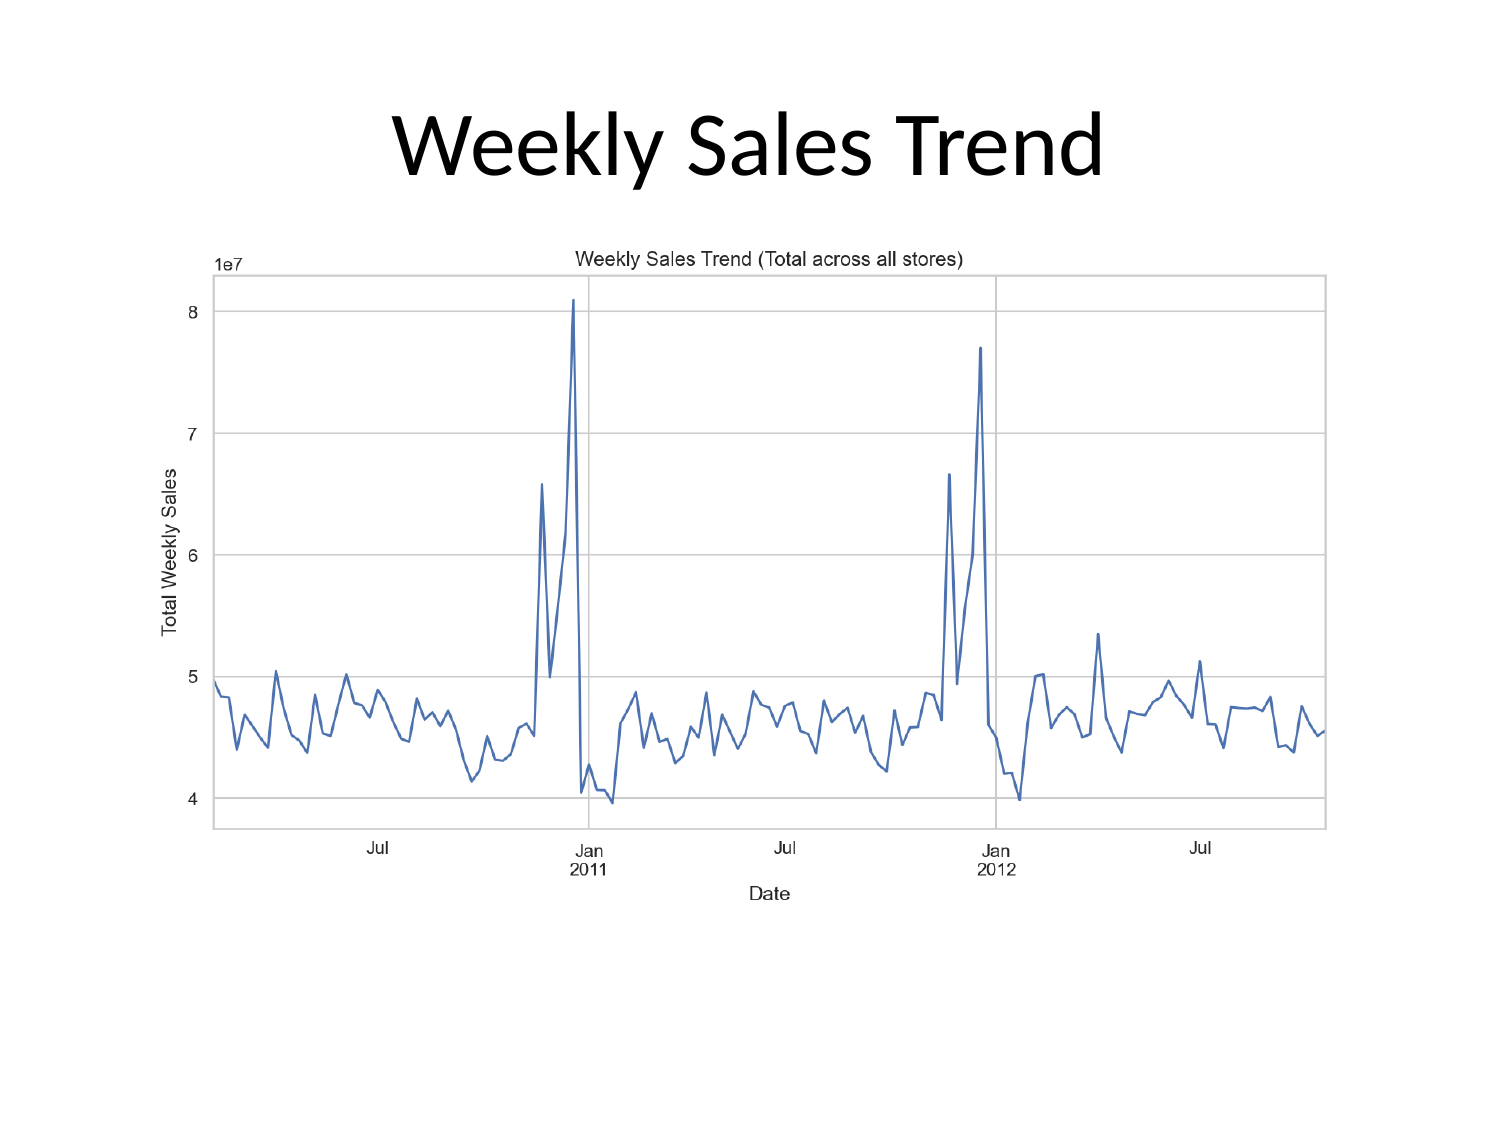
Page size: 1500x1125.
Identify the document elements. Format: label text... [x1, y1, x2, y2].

picture [149, 239, 1336, 916]
title Weekly Sales Trend [75, 45, 1425, 233]
